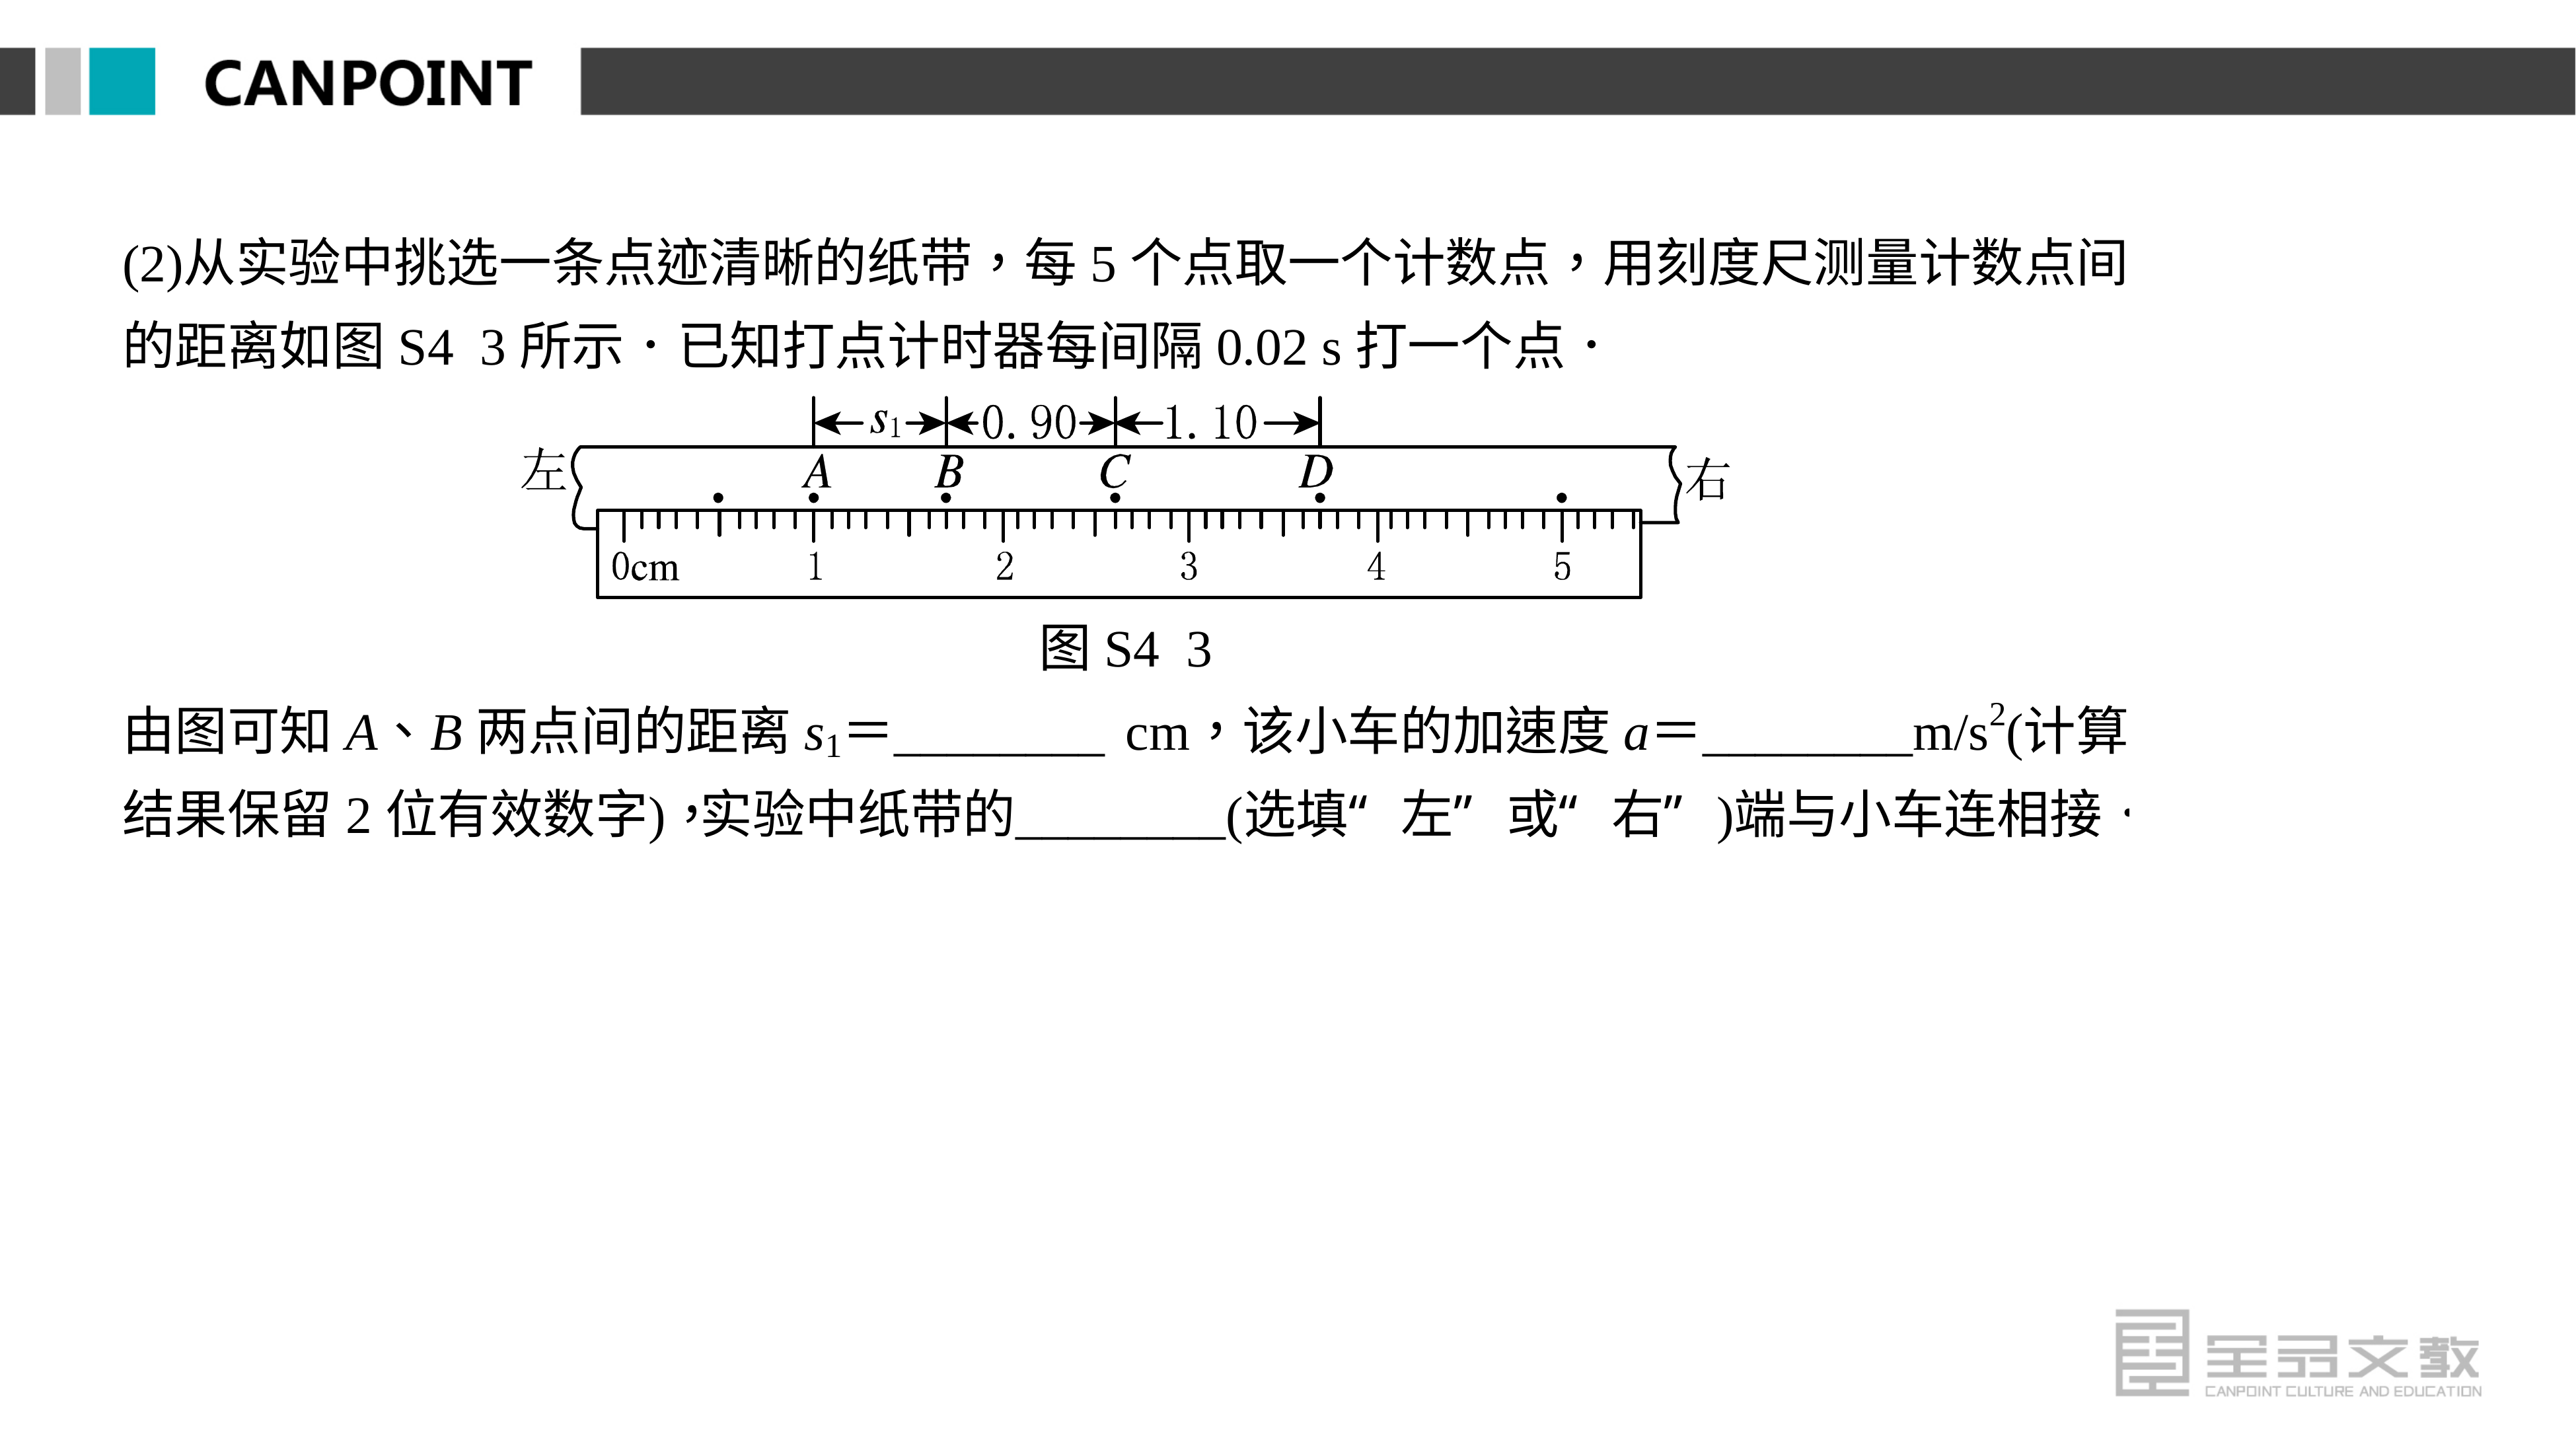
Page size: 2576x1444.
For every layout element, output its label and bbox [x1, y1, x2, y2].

text_box [122, 229, 2132, 1444]
picture [0, 0, 2576, 1444]
